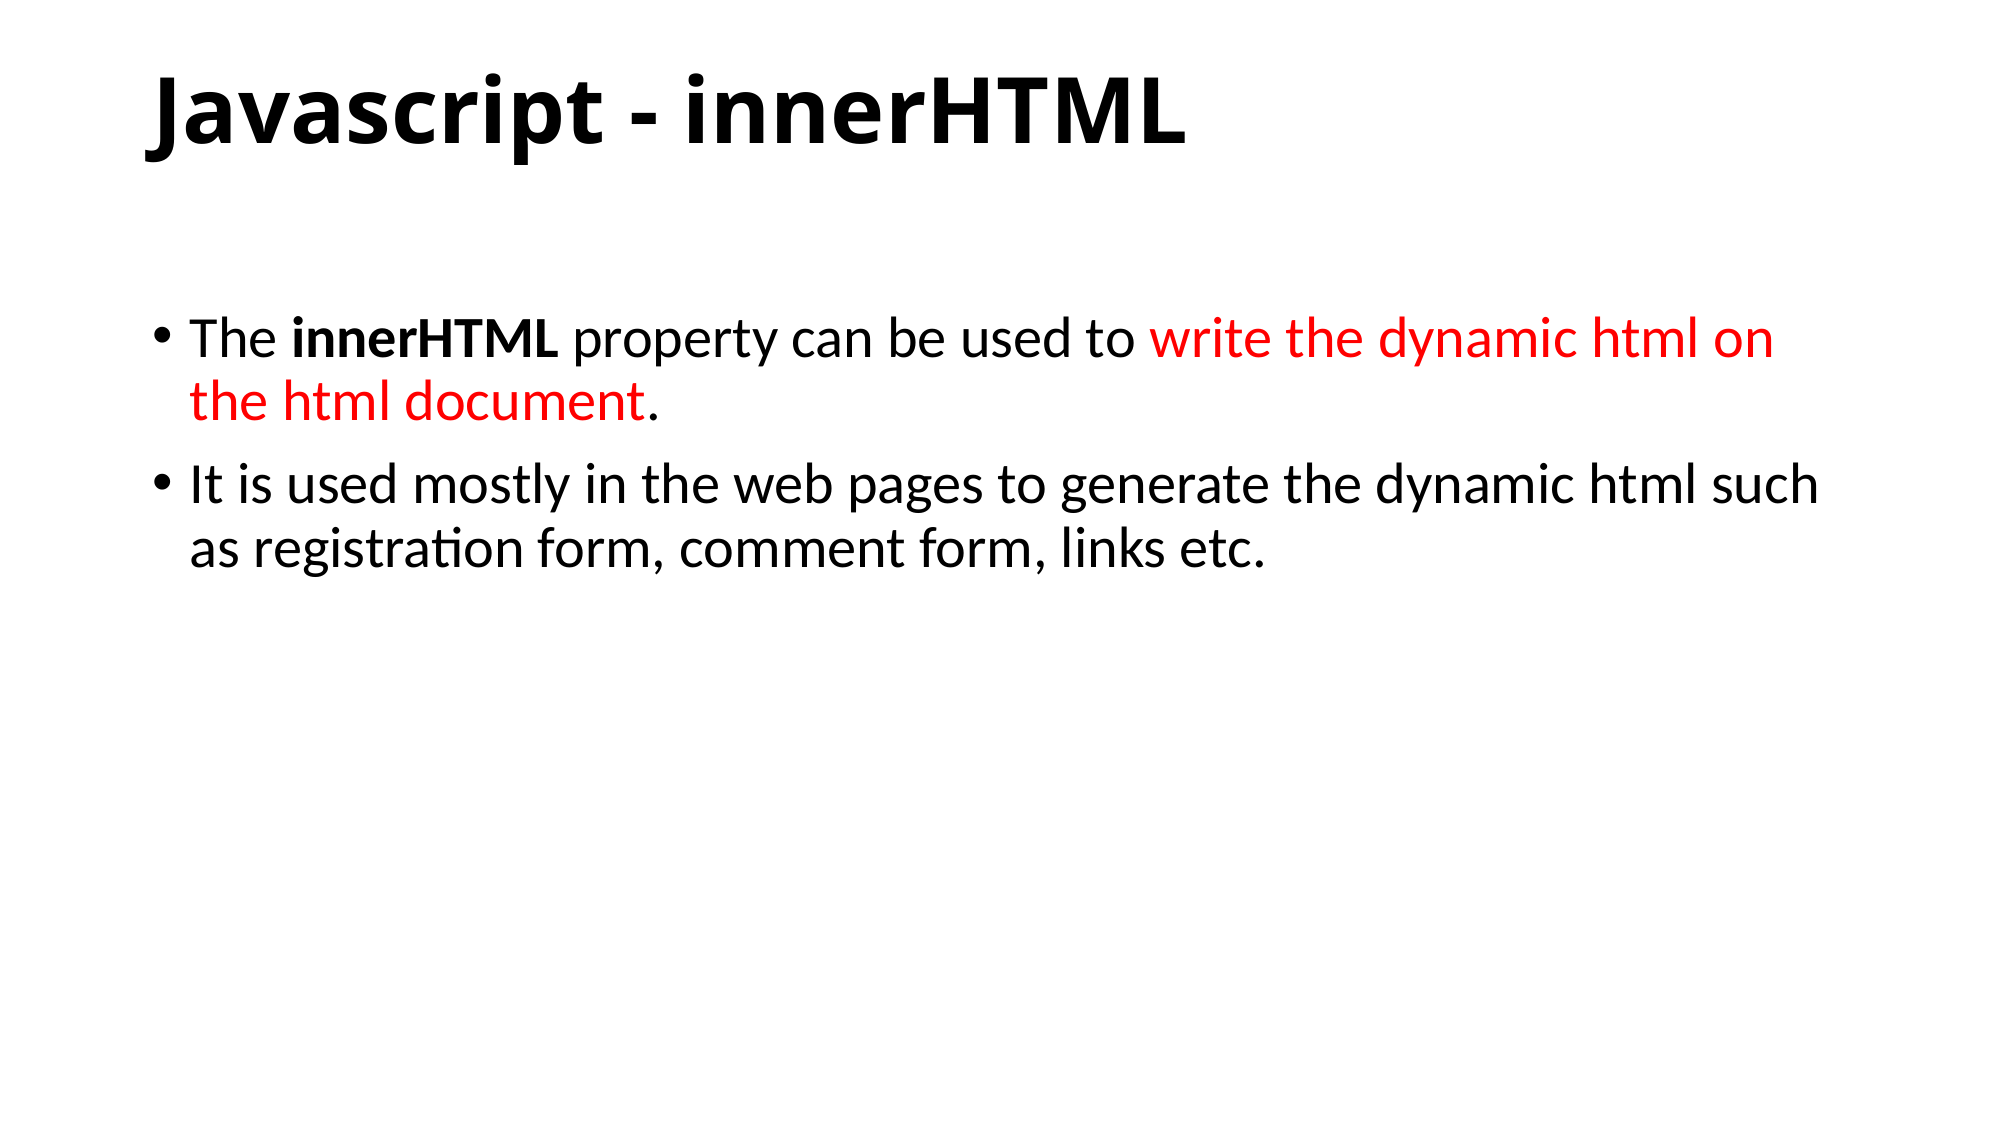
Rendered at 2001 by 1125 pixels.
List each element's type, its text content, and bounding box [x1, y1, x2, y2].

title Javascript - innerHTML [137, 59, 1863, 278]
list The innerHTML property can be used to write the dynamic html on the html document. It is used mostly in the web pages to generate the dynamic html such as registration form, comment form, links etc. [137, 299, 1863, 1014]
